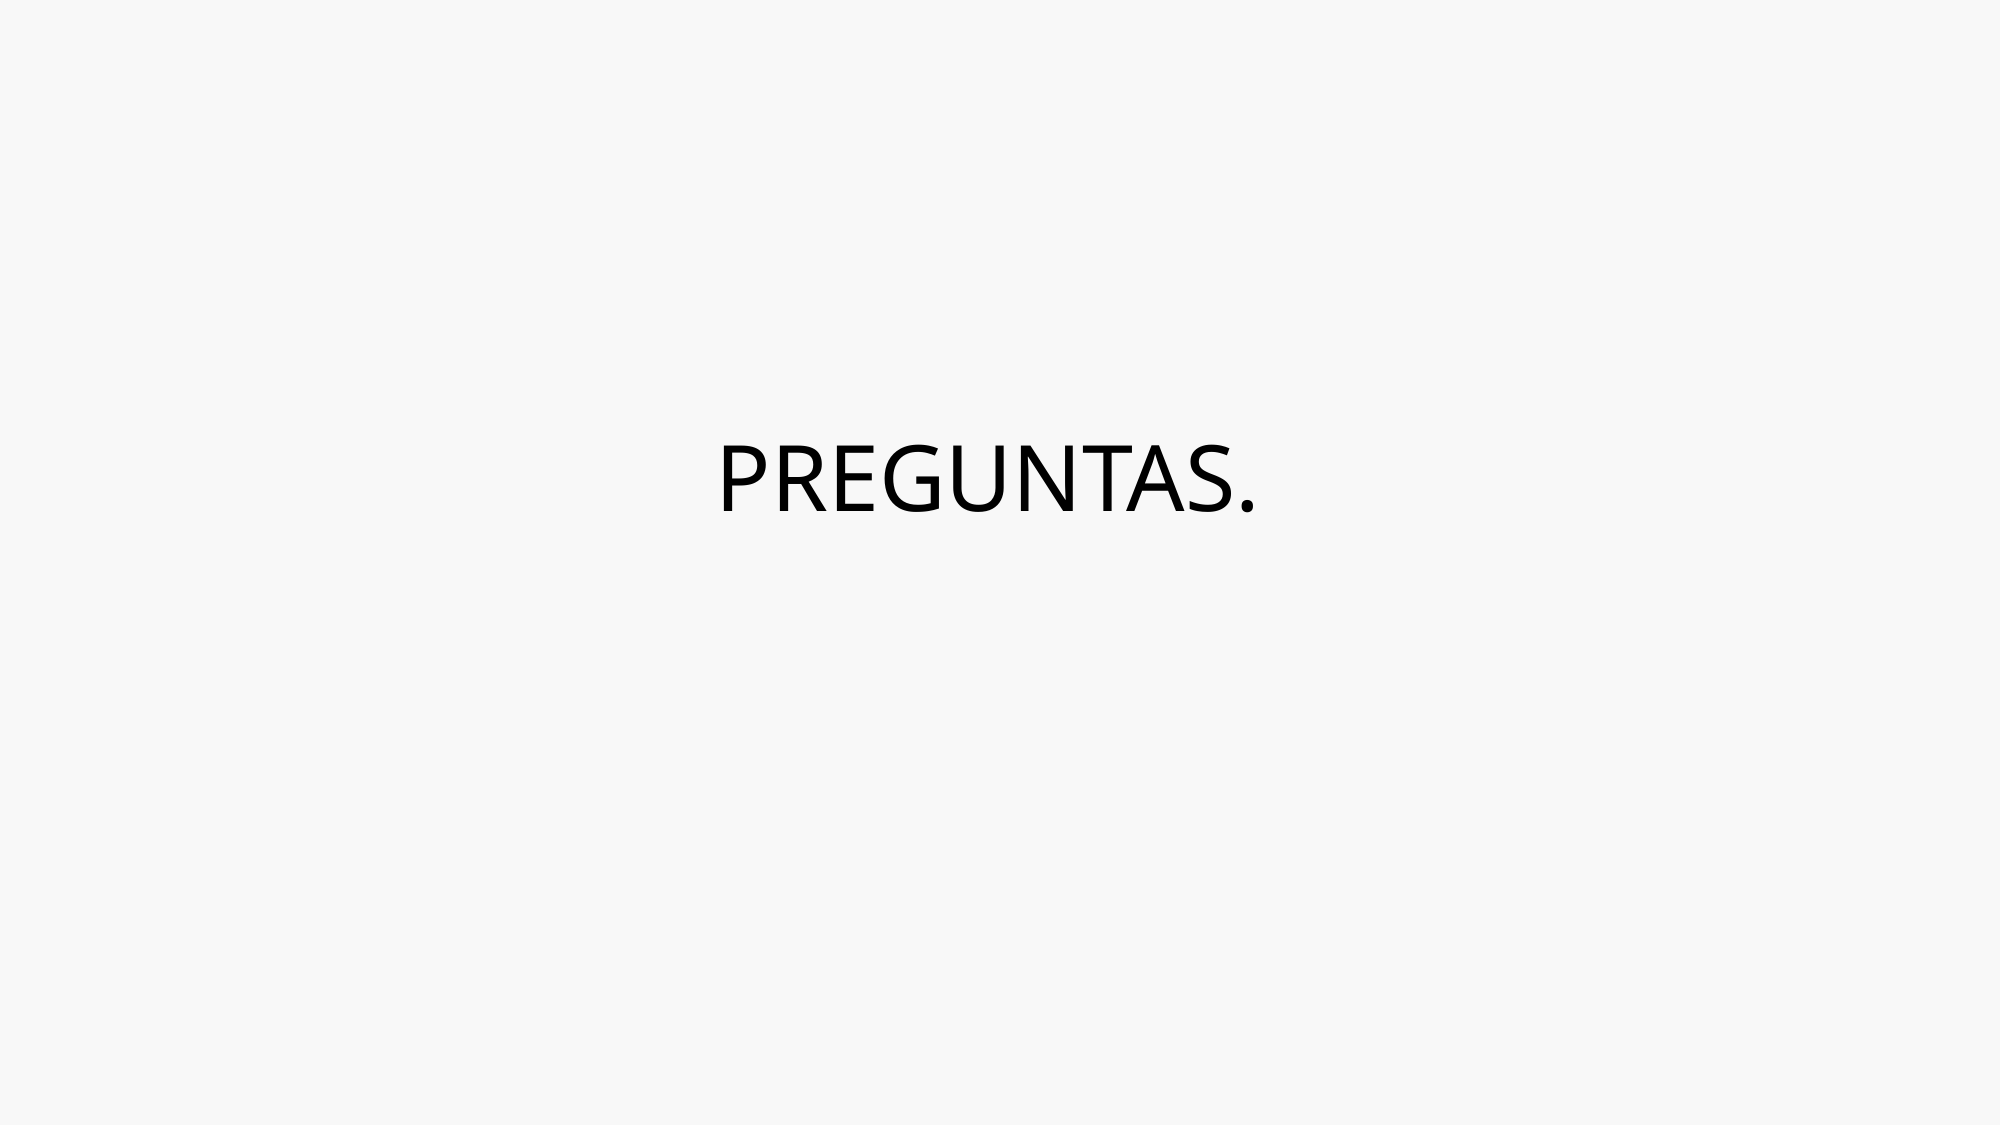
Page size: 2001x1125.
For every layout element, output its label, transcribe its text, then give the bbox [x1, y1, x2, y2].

title PREGUNTAS. [137, 373, 1863, 591]
